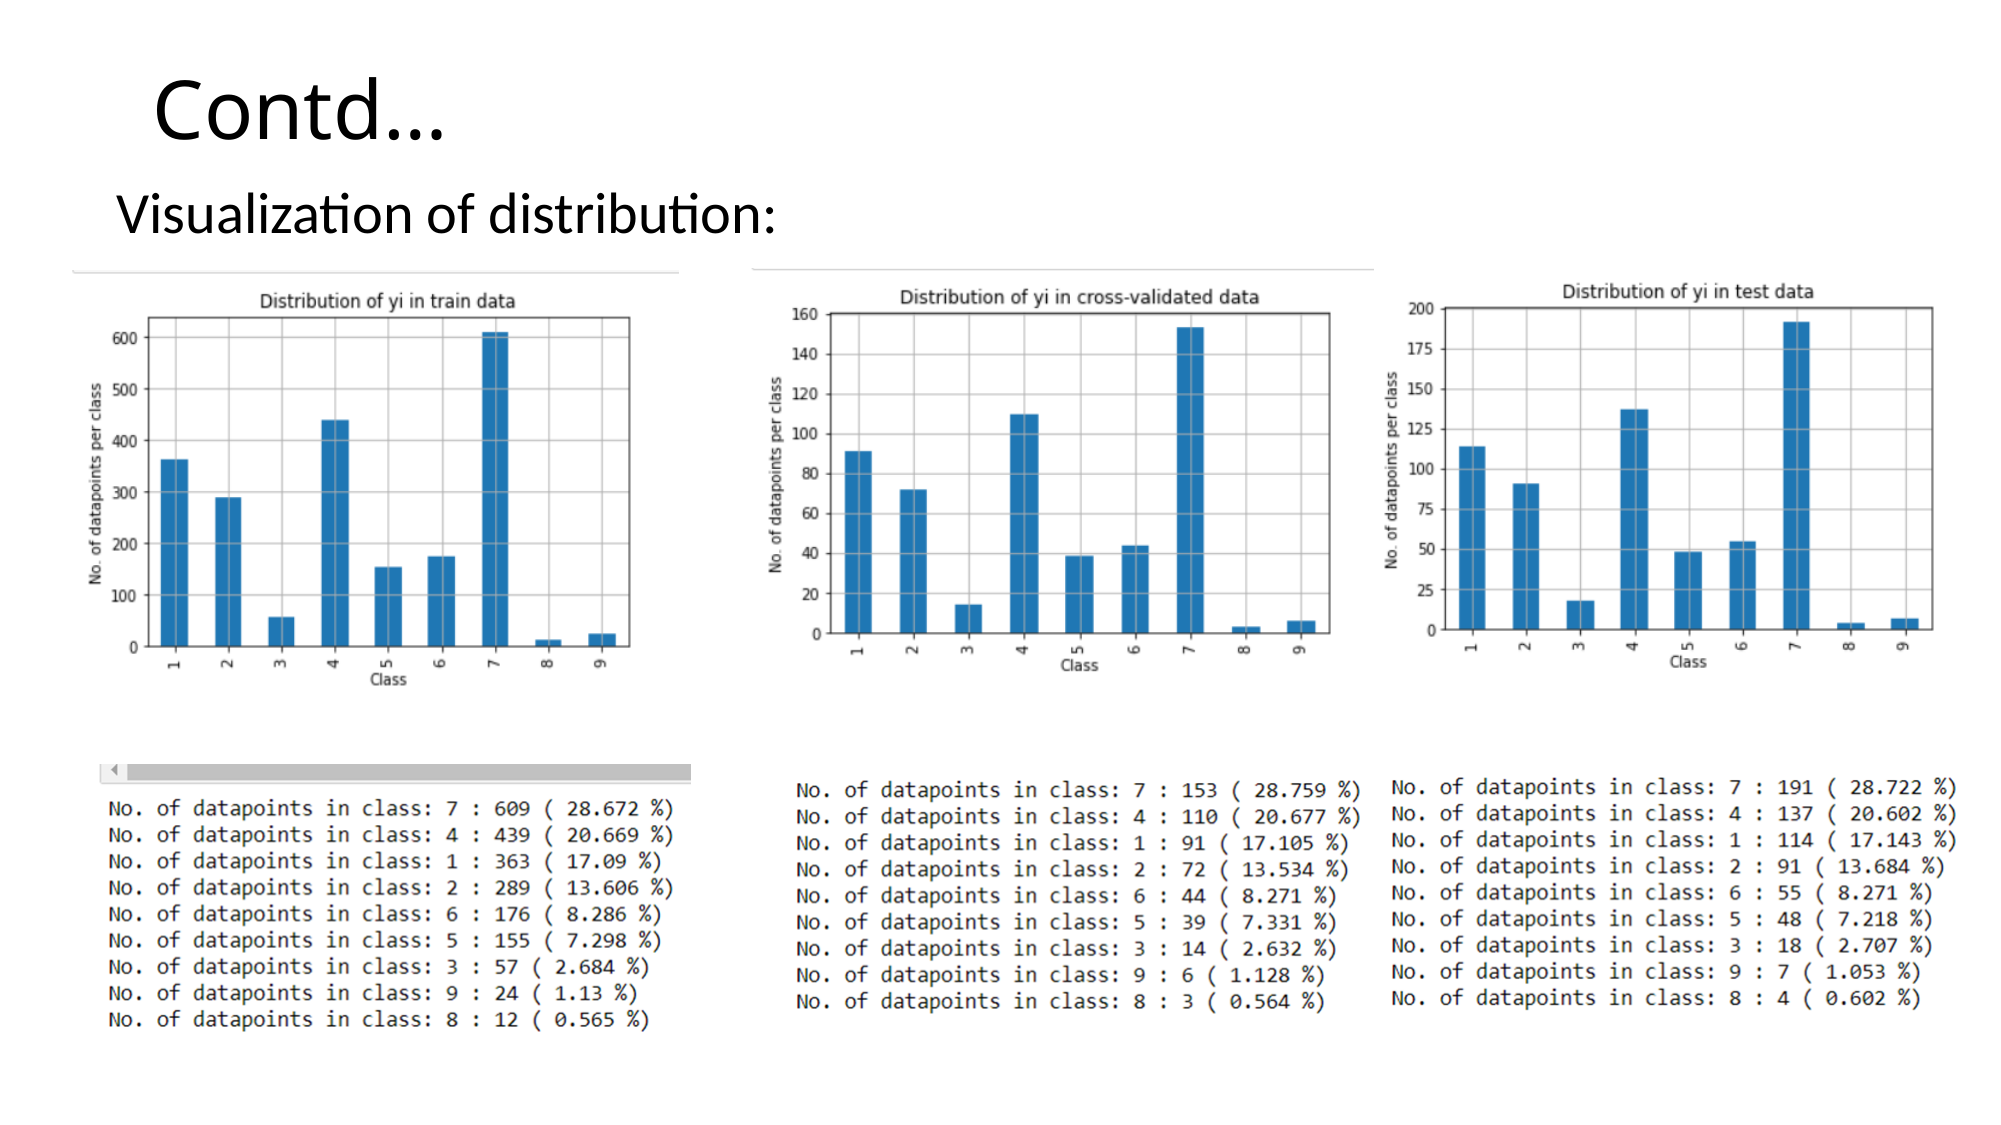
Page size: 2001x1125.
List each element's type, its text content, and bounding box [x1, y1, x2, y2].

picture [71, 764, 691, 1039]
picture [61, 270, 679, 705]
picture [747, 267, 1978, 689]
picture [765, 764, 1993, 1036]
list Visualization of distribution: [101, 176, 1927, 1066]
title Contd… [137, 59, 466, 166]
